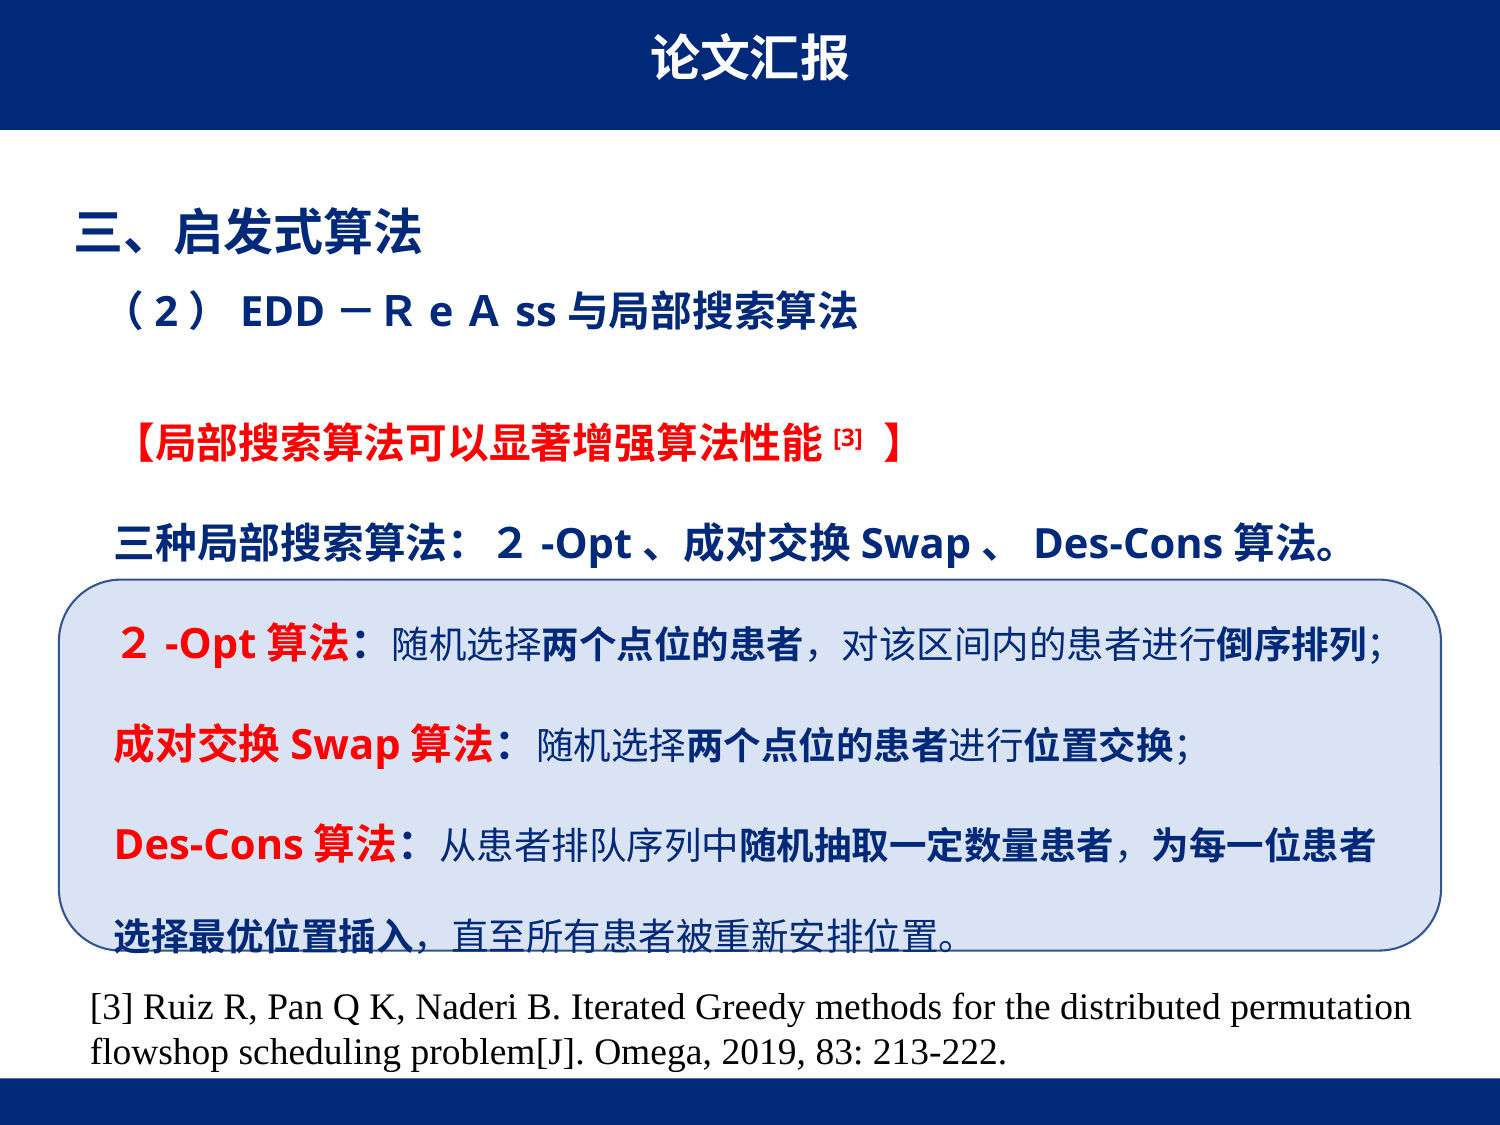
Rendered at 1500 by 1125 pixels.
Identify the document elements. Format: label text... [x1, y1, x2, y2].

text_box [1425, 598, 1443, 932]
text_box 三、启发式算法 （2）EDD－ＲeＡss与局部搜索算法 [58, 132, 1442, 343]
text_box [57, 582, 98, 948]
text_box 【局部搜索算法可以显著增强算法性能[3] 】 三种局部搜索算法：２-Opt、成对交换Swap、Des-Cons算法。 ２-Opt算法：随机选择两个点位的患者，对该区间内的患者进行倒序排列； 成对交换Swap算法：随机选择两个点位的患者进行位置交换； Des-Cons算法：从患者排队序列中随机抽取一定数量患者，为每一位患者选择最优位置插入，直至所有患者被重新安排位置。 [98, 359, 1425, 974]
text_box [3] Ruiz R, Pan Q K, Naderi B. Iterated Greedy methods for the distributed permutation flowshop scheduling problem[J]. Omega, 2019, 83: 213-222. [75, 974, 1442, 1080]
